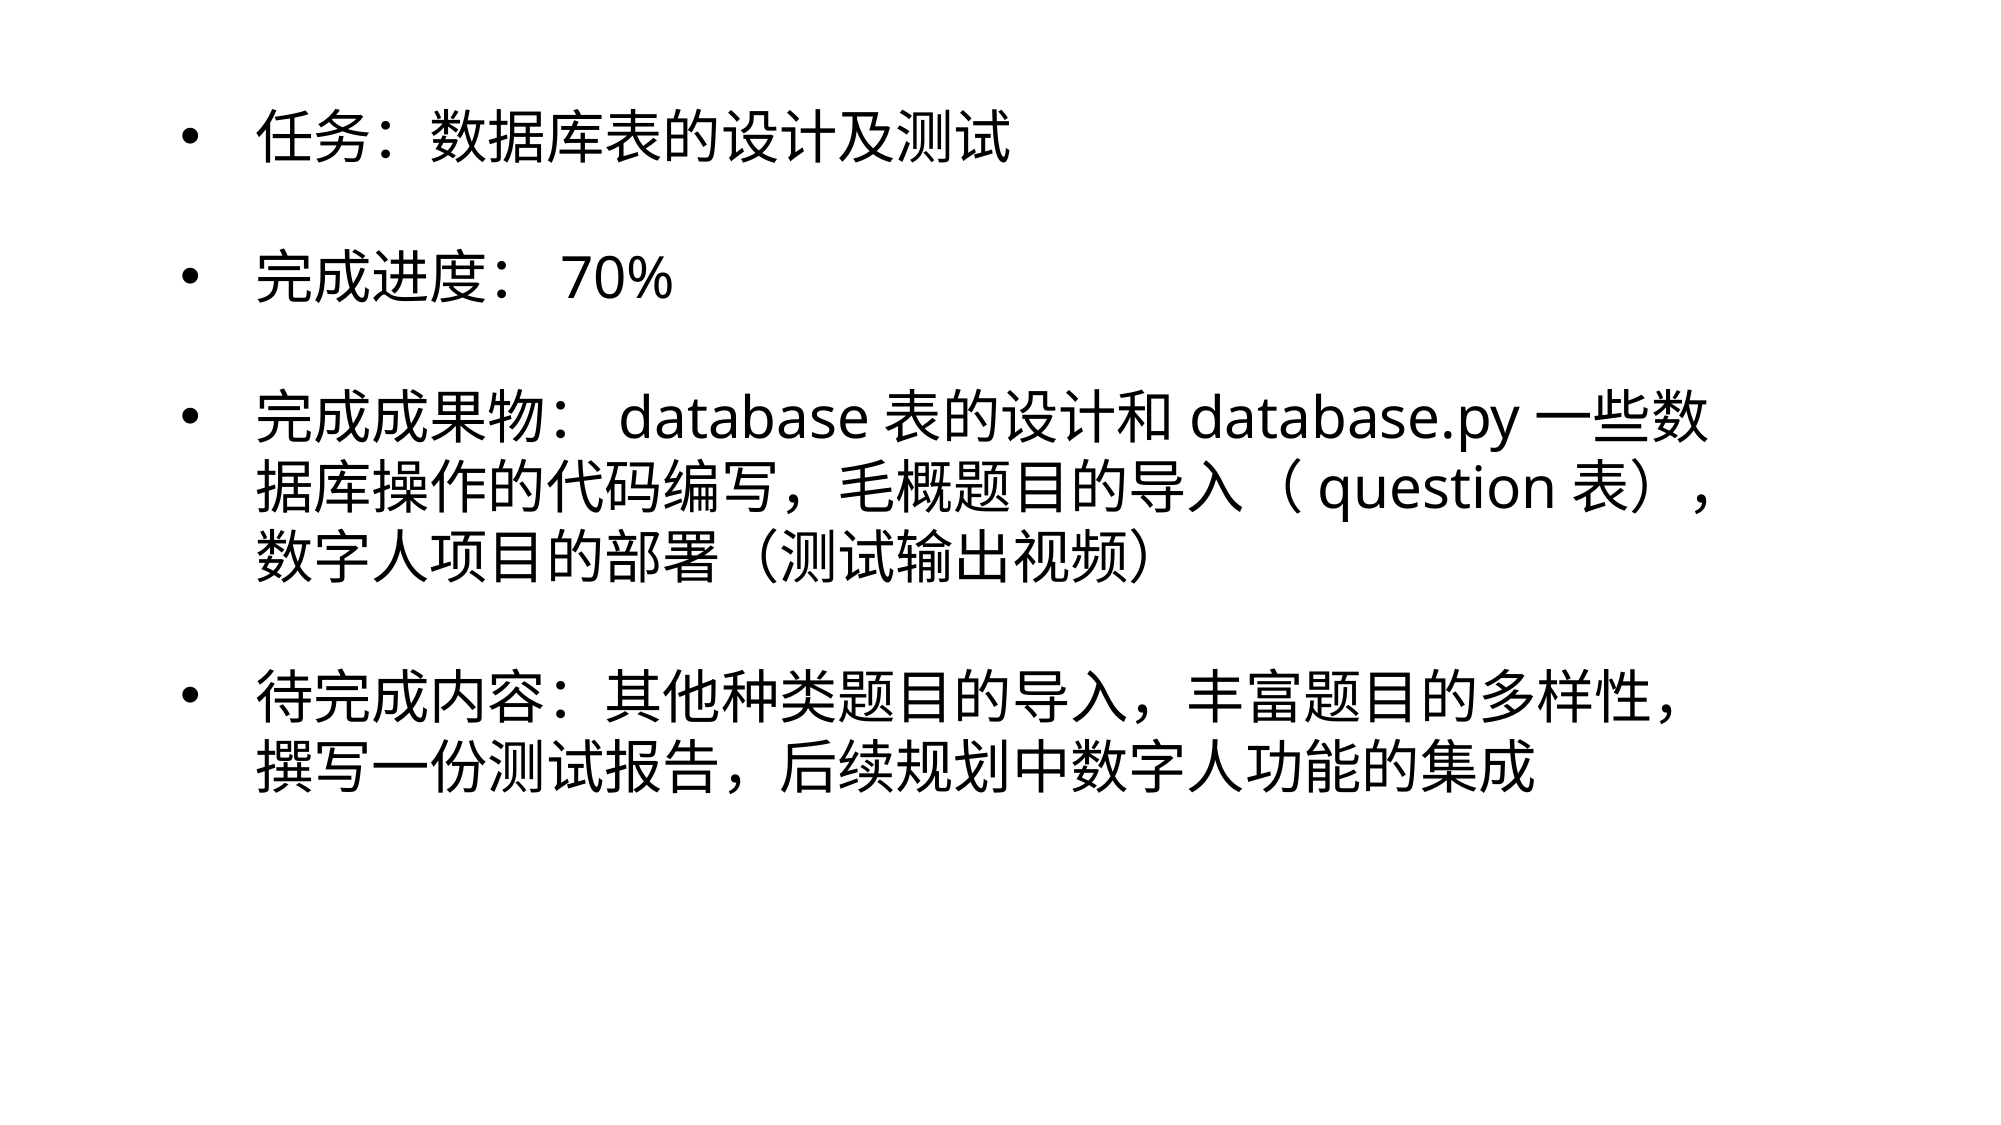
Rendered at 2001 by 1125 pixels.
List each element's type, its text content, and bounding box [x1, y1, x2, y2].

text_box 任务：数据库表的设计及测试 完成进度：70% 完成成果物：database表的设计和database.py一些数据库操作的代码编写，毛概题目的导入（question表），数字人项目的部署（测试输出视频） 待完成内容：其他种类题目的导入，丰富题目的多样性，撰写一份测试报告，后续规划中数字人功能的集成 [165, 92, 1771, 808]
